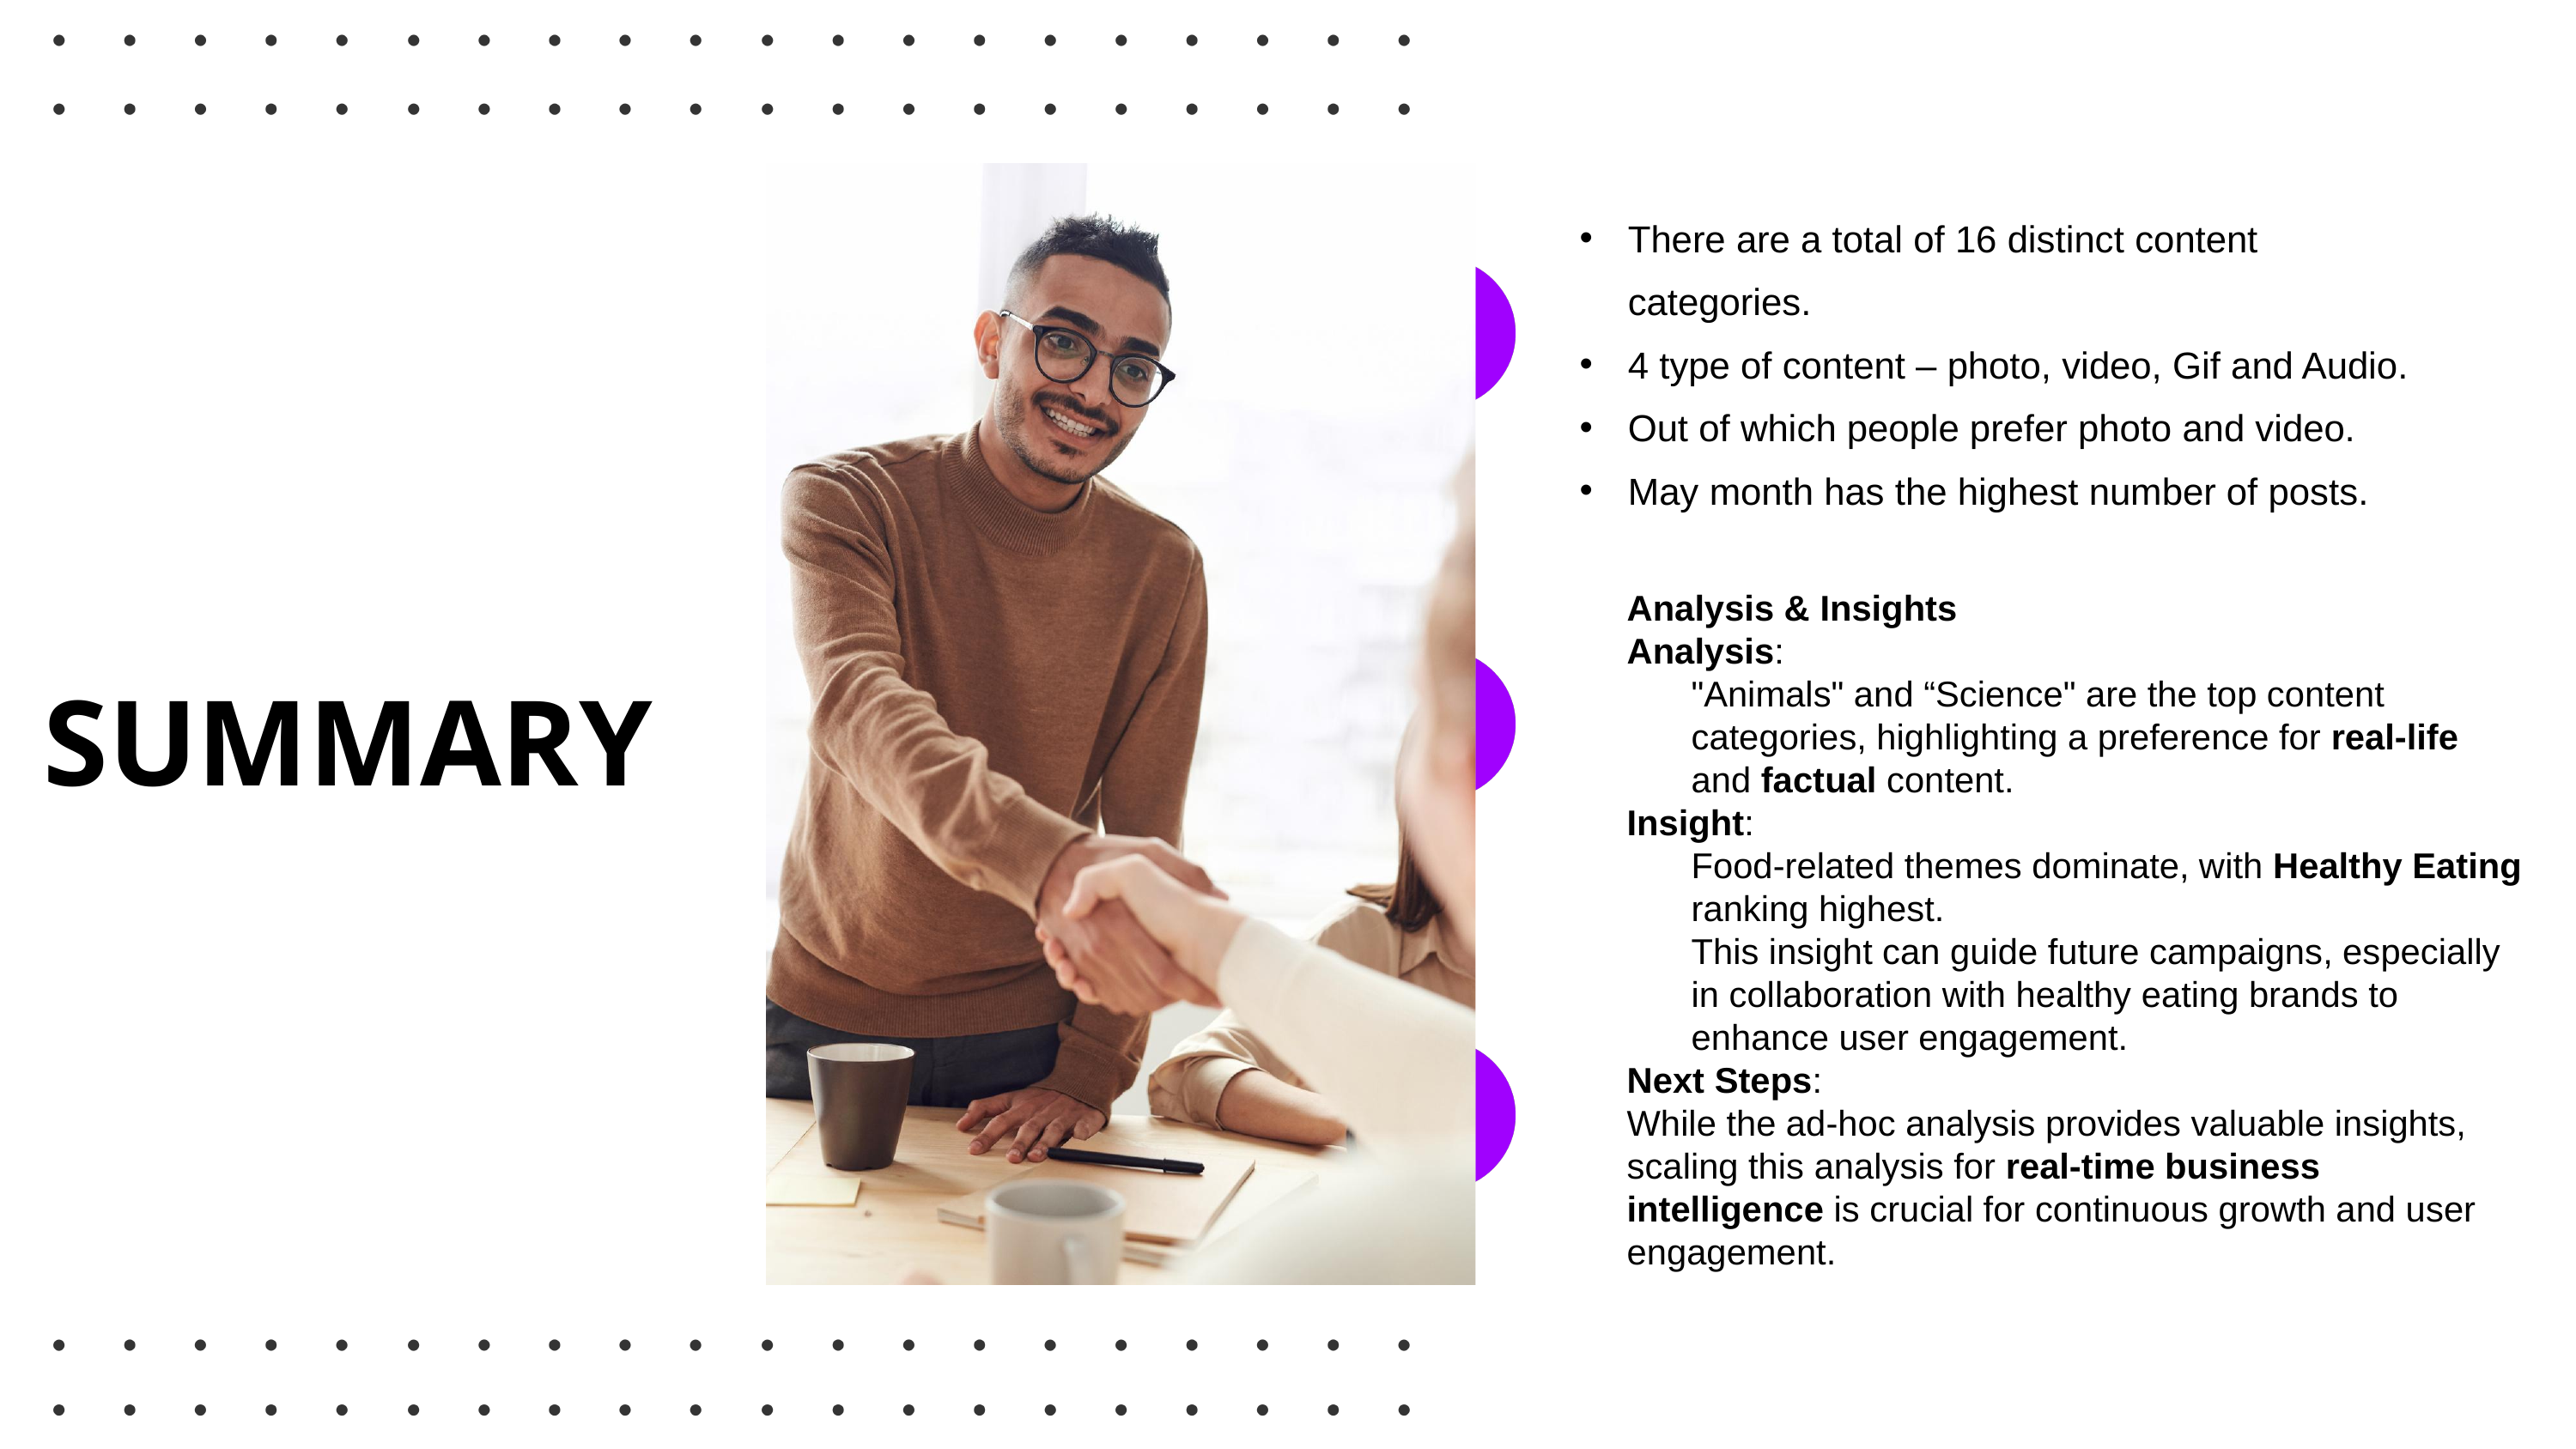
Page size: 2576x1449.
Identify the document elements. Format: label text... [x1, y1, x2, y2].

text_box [1579, 197, 2483, 452]
picture [765, 163, 1562, 1286]
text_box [1631, 980, 2432, 1104]
text_box Analysis & Insights Analysis: "Animals" and “Science" are the top content categories, highlighting a preference for real-life and factual content. Insight: Food-related themes dominate, with Healthy Eating ranking highest. This insight can guide future campaigns, especially in collaboration with healthy eating brands to enhance user engagement. Next Steps: While the ad-hoc analysis provides valuable insights, scaling this analysis for real-time business intelligence is crucial for continuous growth and user engagement. [1613, 572, 2536, 1329]
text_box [46, 1335, 1414, 1449]
text_box SUMMARY [43, 639, 706, 809]
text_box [46, 0, 1414, 118]
